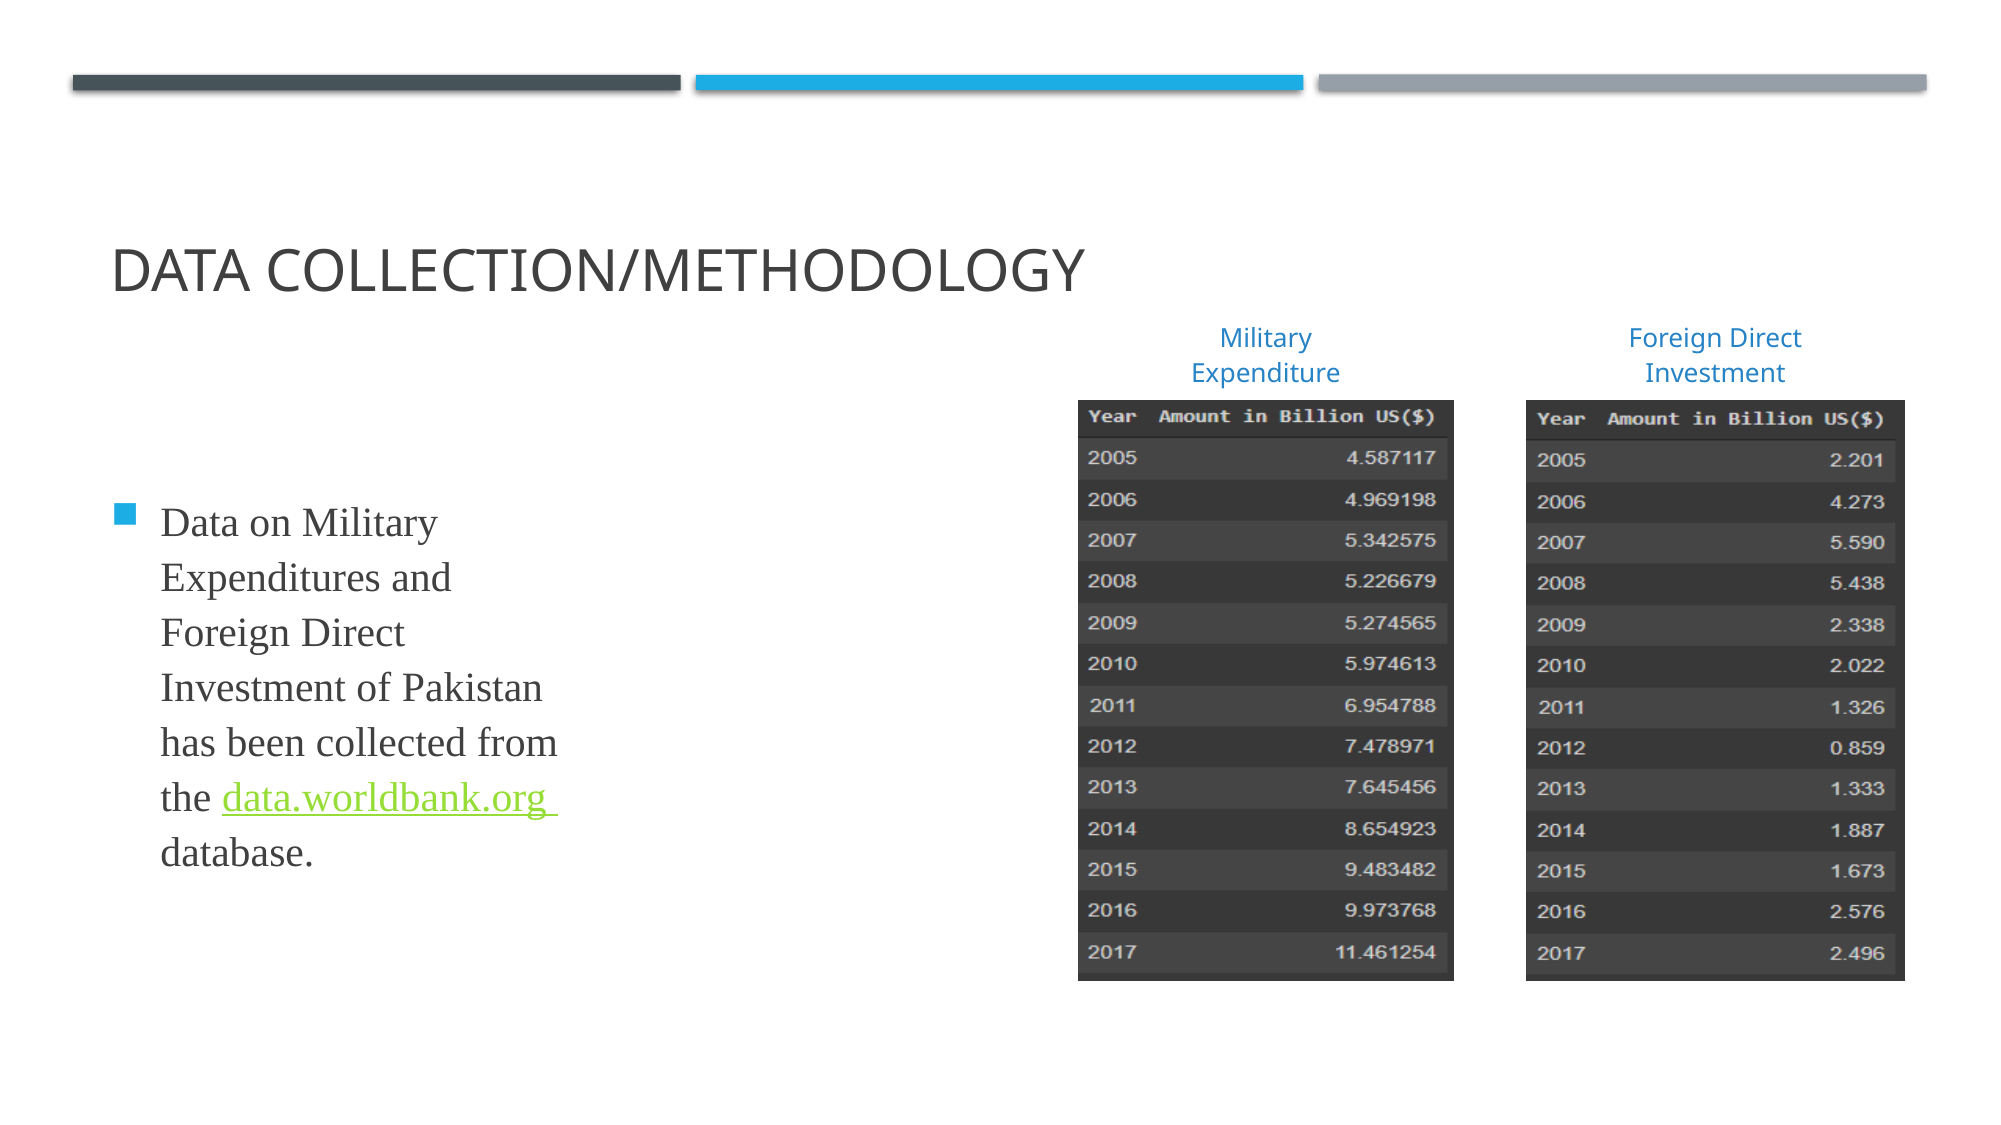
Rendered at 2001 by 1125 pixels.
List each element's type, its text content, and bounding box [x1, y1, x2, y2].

picture [1077, 400, 1454, 981]
title Data collection/methodology [95, 115, 1905, 311]
list Data on Military Expenditures and Foreign Direct Investment of Pakistan has been collected from the data.worldbank.org database. [95, 383, 589, 981]
text_box Military Expenditure [1151, 310, 1380, 396]
picture [1525, 400, 1906, 981]
text_box Foreign Direct Investment [1580, 310, 1851, 395]
